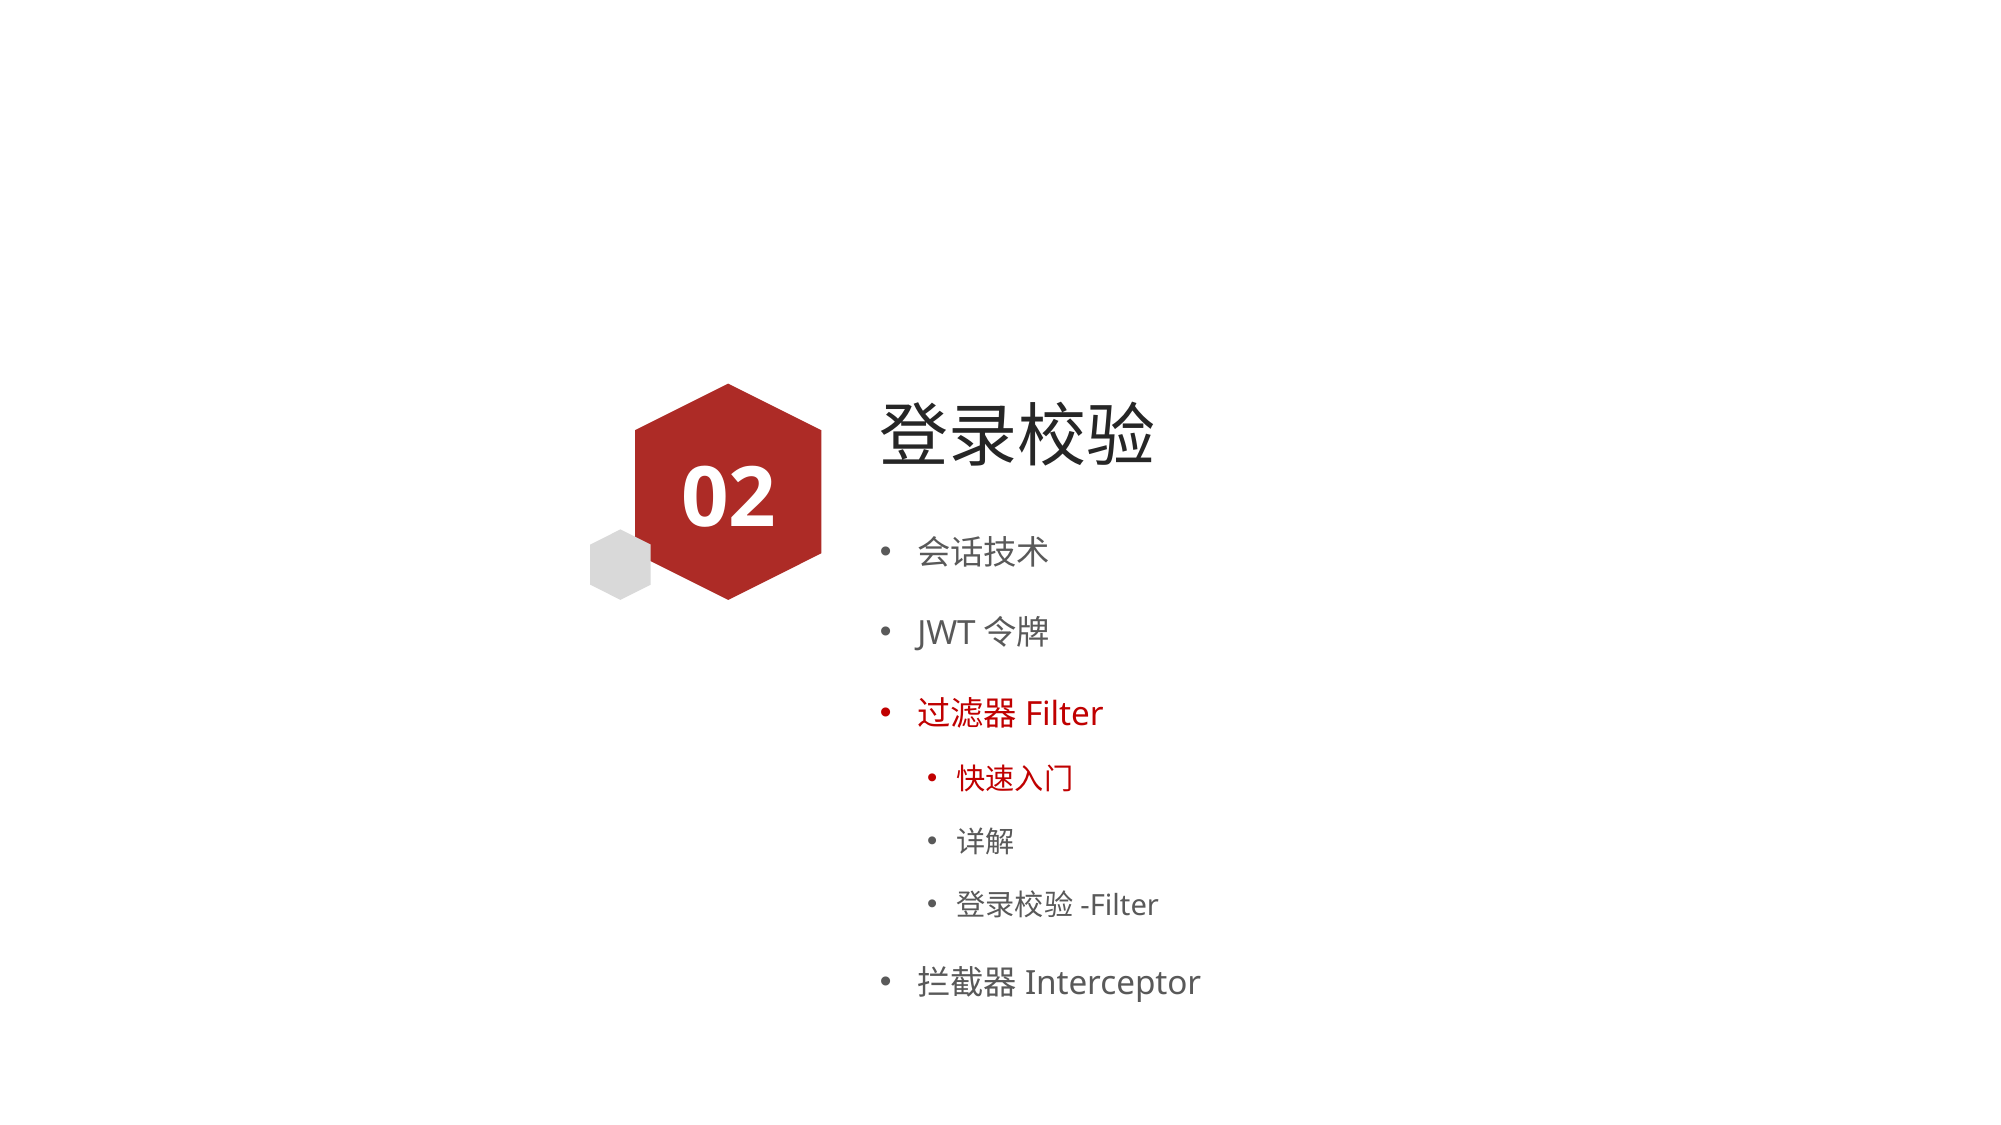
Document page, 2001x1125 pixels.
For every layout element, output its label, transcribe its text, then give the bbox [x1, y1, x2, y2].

title 登录校验 [864, 393, 1969, 484]
list 02 [636, 404, 822, 594]
list 会话技术 JWT令牌 过滤器Filter 快速入门 详解 登录校验-Filter 拦截器Interceptor [864, 503, 1762, 1065]
